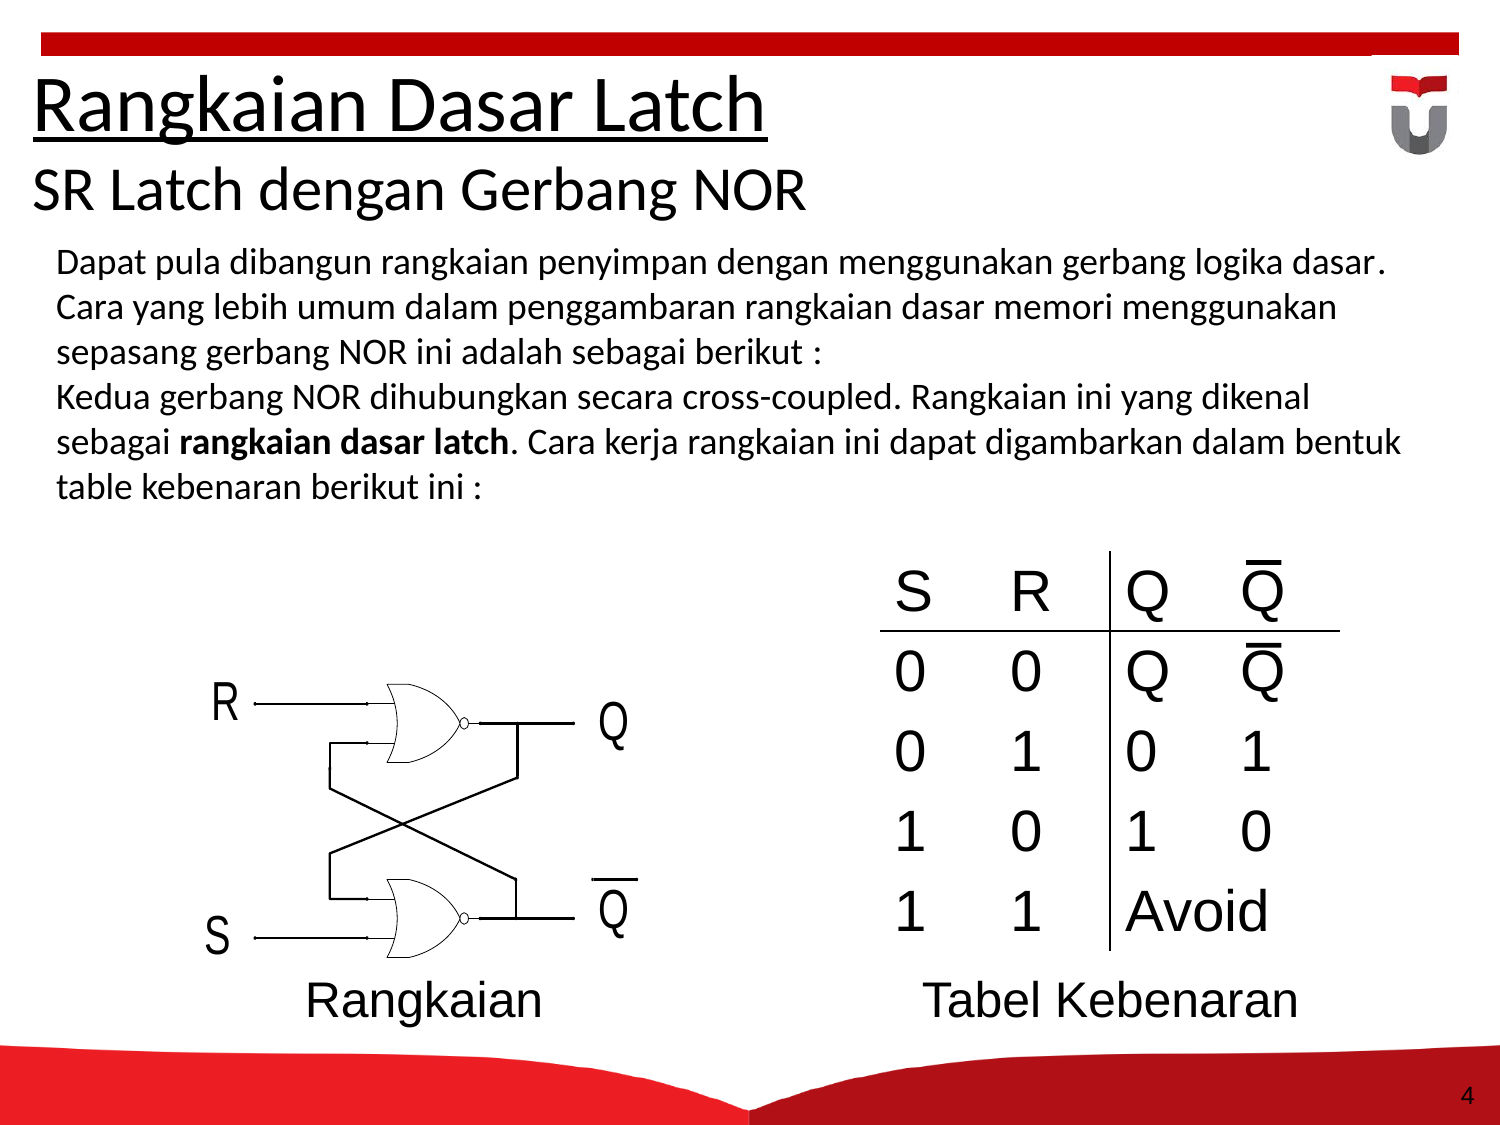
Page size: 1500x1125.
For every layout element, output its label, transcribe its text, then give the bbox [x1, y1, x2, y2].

table_header Q [1226, 559, 1340, 630]
table_header S [880, 559, 995, 630]
table_cell 1 [880, 871, 995, 951]
table_cell 0 [880, 711, 995, 791]
table_cell 1 [995, 871, 1109, 951]
table_cell 1 [1226, 711, 1340, 791]
table_cell 1 [995, 711, 1109, 791]
slide_number 4 [1139, 1065, 1490, 1125]
table_cell 0 [880, 632, 995, 711]
table_cell 1 [880, 791, 995, 871]
table_cell Avoid [1111, 871, 1340, 951]
title Rangkaian Dasar Latch SR Latch dengan Gerbang NOR [17, 42, 1368, 231]
table_header Q [1111, 559, 1226, 630]
picture [0, 1036, 1500, 1125]
text_box Dapat pula dibangun rangkaian penyimpan dengan menggunakan gerbang logika dasar. Cara yang lebih umum dalam penggambaran rangkaian dasar memori menggunakan sepasang gerbang NOR ini adalah sebagai berikut : Kedua gerbang NOR dihubungkan secara cross-coupled. Rangkaian ini yang dikenal sebagai rangkaian dasar latch. Cara kerja rangkaian ini dapat digambarkan dalam bentuk table kebenaran berikut ini : [41, 229, 1447, 559]
table_cell 0 [995, 791, 1109, 871]
table_header R [995, 559, 1109, 630]
picture [1371, 55, 1459, 174]
table_cell 0 [995, 632, 1109, 711]
table_cell Q [1111, 632, 1226, 711]
text_box Rangkaian [290, 983, 559, 1035]
text_box Tabel Kebenaran [907, 959, 1315, 1035]
table_cell Q [1226, 632, 1340, 711]
table_cell 1 [1111, 791, 1226, 871]
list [200, 656, 643, 977]
table_cell 0 [1226, 791, 1340, 871]
table_cell 0 [1111, 711, 1226, 791]
